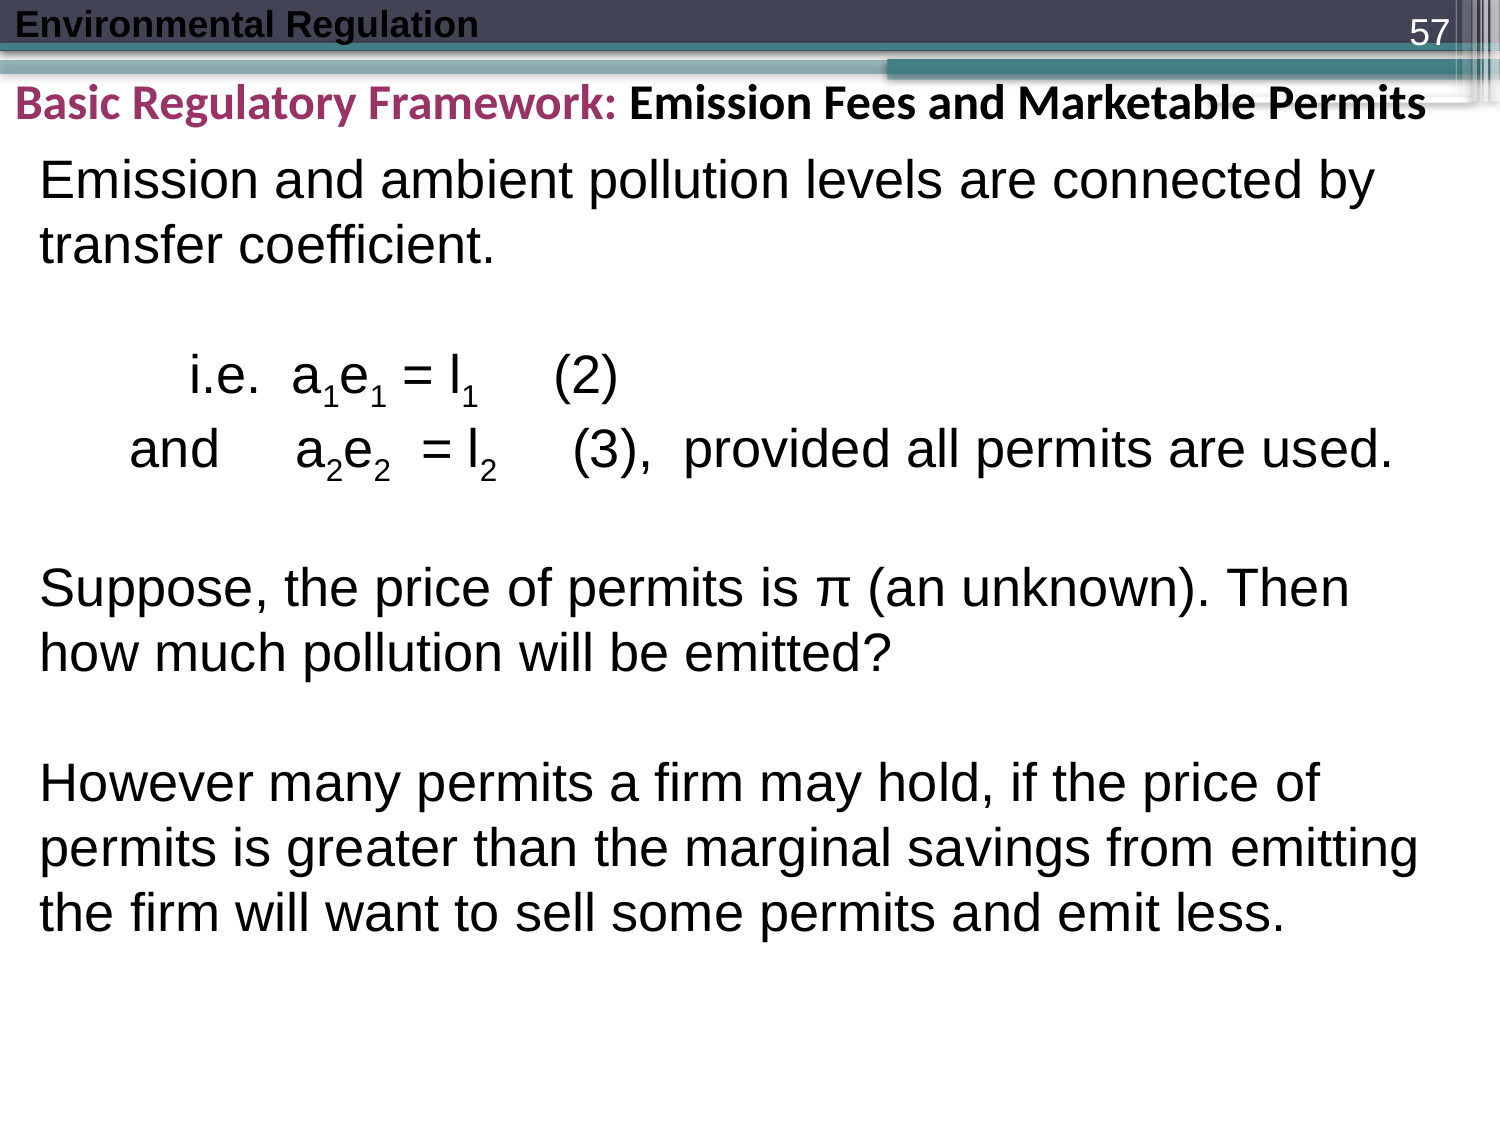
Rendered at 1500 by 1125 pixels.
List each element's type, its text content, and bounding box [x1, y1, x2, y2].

slide_number 57 [1340, 1, 1466, 49]
text_box Basic Regulatory Framework: Emission Fees and Marketable Permits [0, 49, 1500, 149]
text_box Emission and ambient pollution levels are connected by transfer coefficient. i.e. a1e1 = l1 (2) and a2e2 = l2 (3), provided all permits are used. Suppose, the price of permits is π (an unknown). Then how much pollution will be emitted? However many permits a firm may hold, if the price of permits is greater than the marginal savings from emitting the firm will want to sell some permits and emit less. [24, 149, 1475, 1080]
